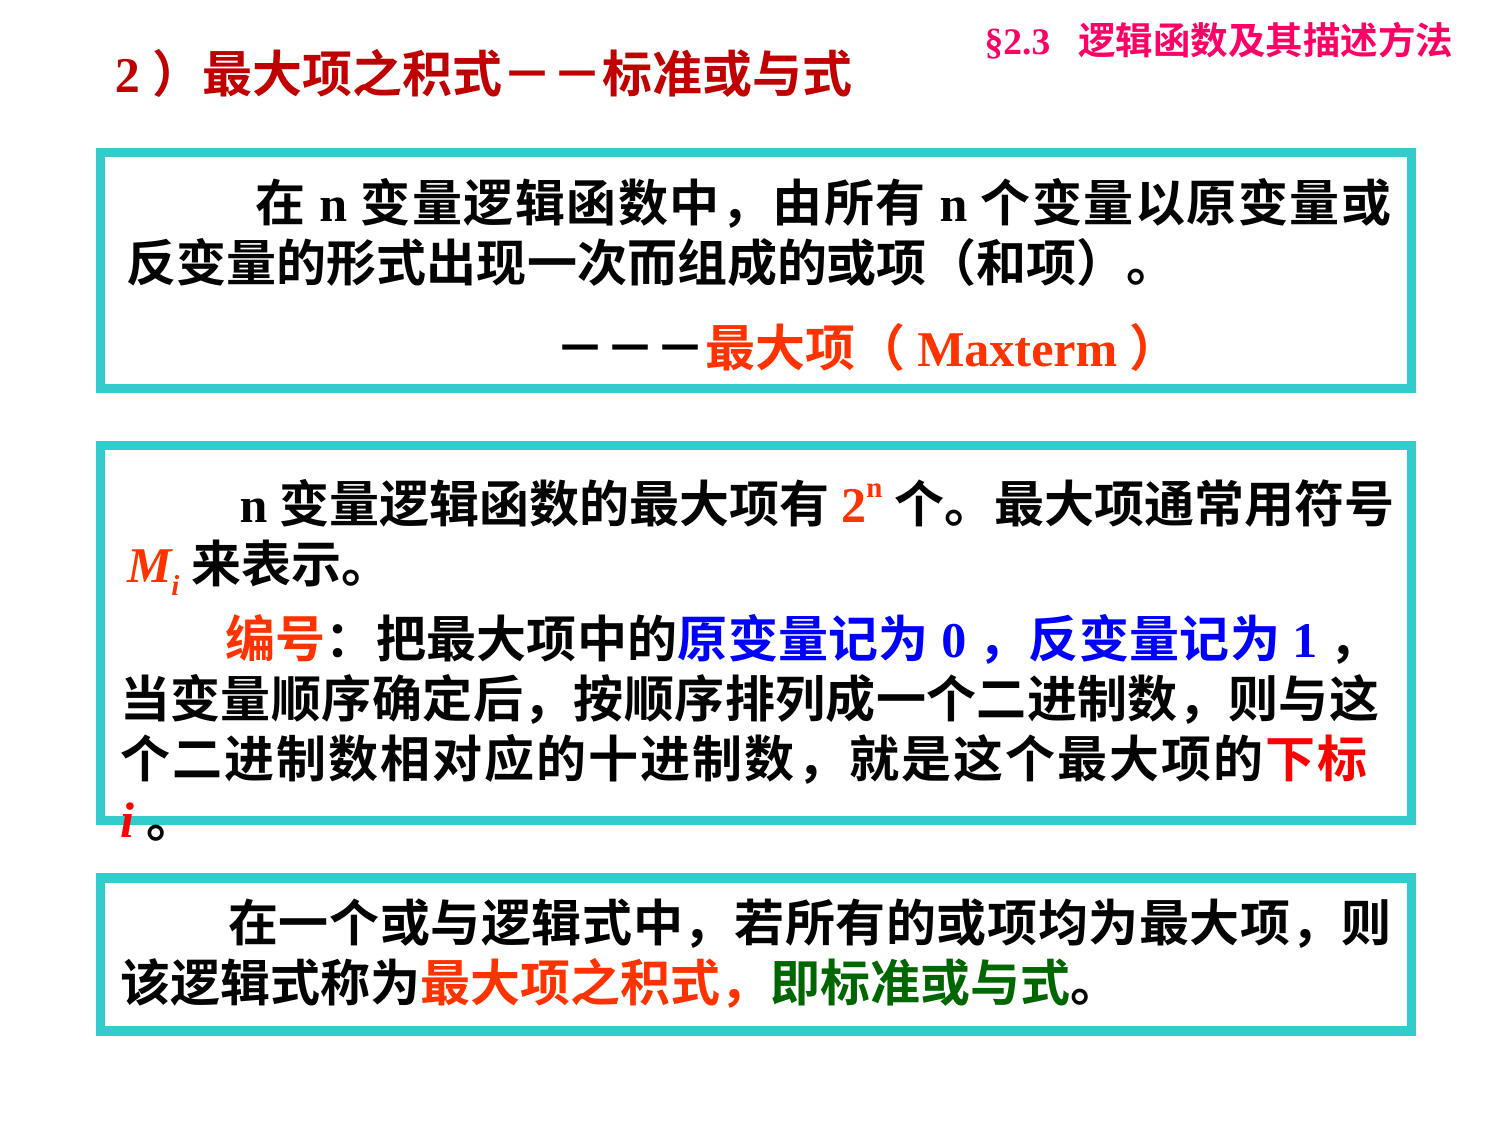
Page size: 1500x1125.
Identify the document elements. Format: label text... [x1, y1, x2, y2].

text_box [100, 445, 1412, 821]
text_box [100, 152, 1412, 392]
text_box 编号：把最大项中的原变量记为0，反变量记为1，当变量顺序确定后，按顺序排列成一个二进制数，则与这个二进制数相对应的十进制数，就是这个最大项的下标i。 [105, 830, 1395, 855]
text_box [100, 877, 1412, 1032]
text_box 2）最大项之积式－－标准或与式 [100, 35, 928, 110]
text_box §2.3 逻辑函数及其描述方法 [969, 9, 1492, 70]
